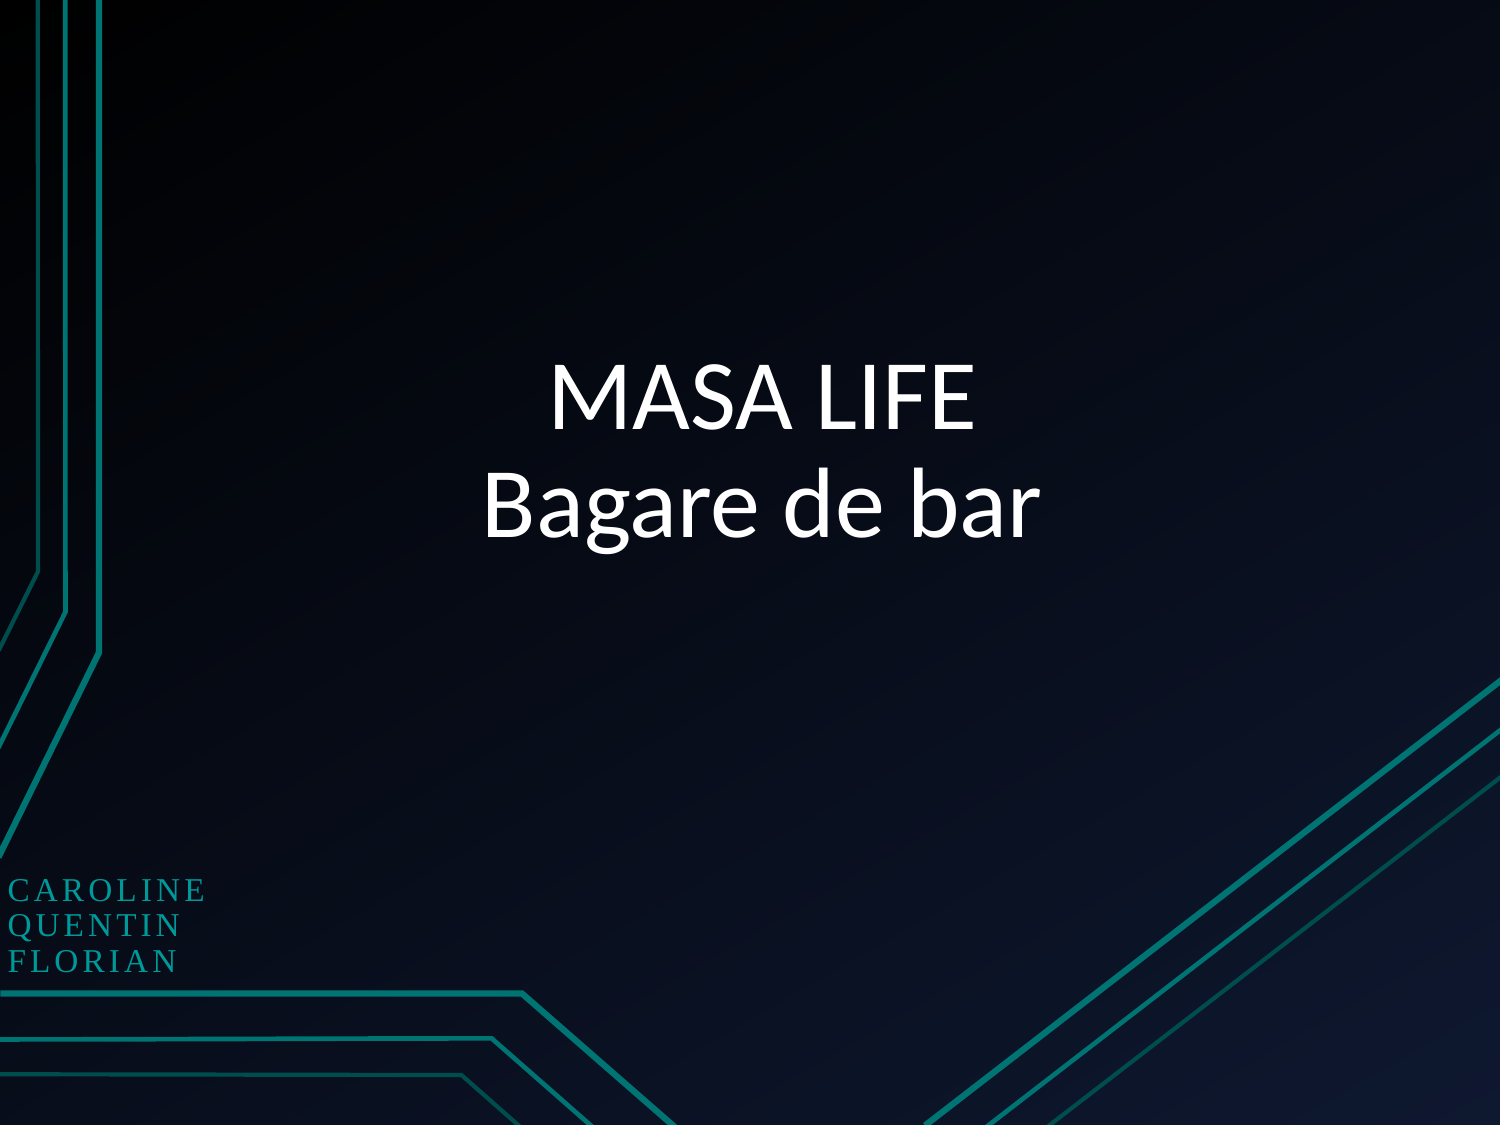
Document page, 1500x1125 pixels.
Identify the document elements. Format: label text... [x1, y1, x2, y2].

title MASA LIFE Bagare de bar [225, 287, 1300, 616]
subtitle Caroline Quentin Florian [0, 862, 1063, 1013]
